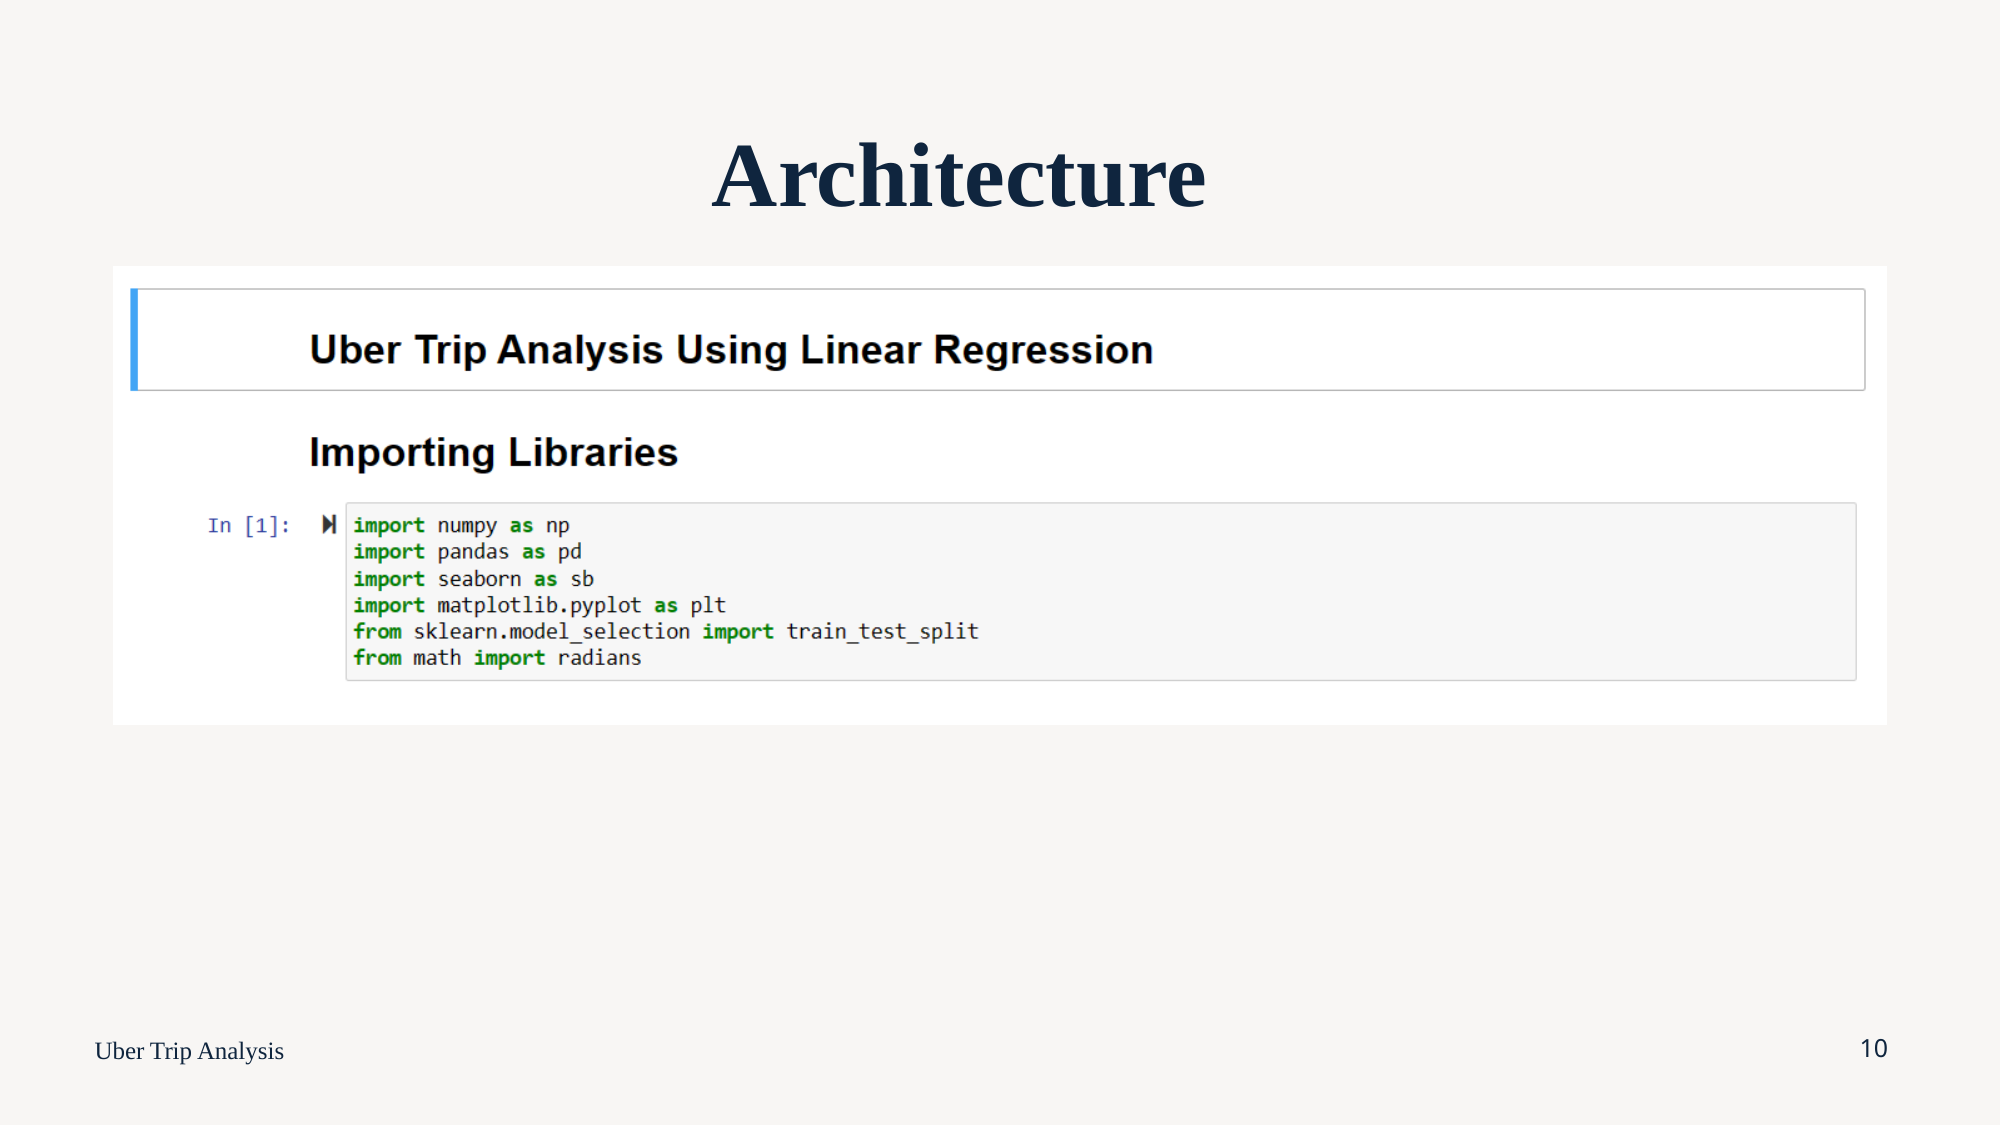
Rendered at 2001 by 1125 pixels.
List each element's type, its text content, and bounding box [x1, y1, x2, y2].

footer Uber Trip Analysis [79, 1020, 755, 1080]
slide_number 10 [1836, 1020, 1912, 1080]
title Architecture [97, 87, 1822, 267]
picture [113, 266, 1887, 725]
